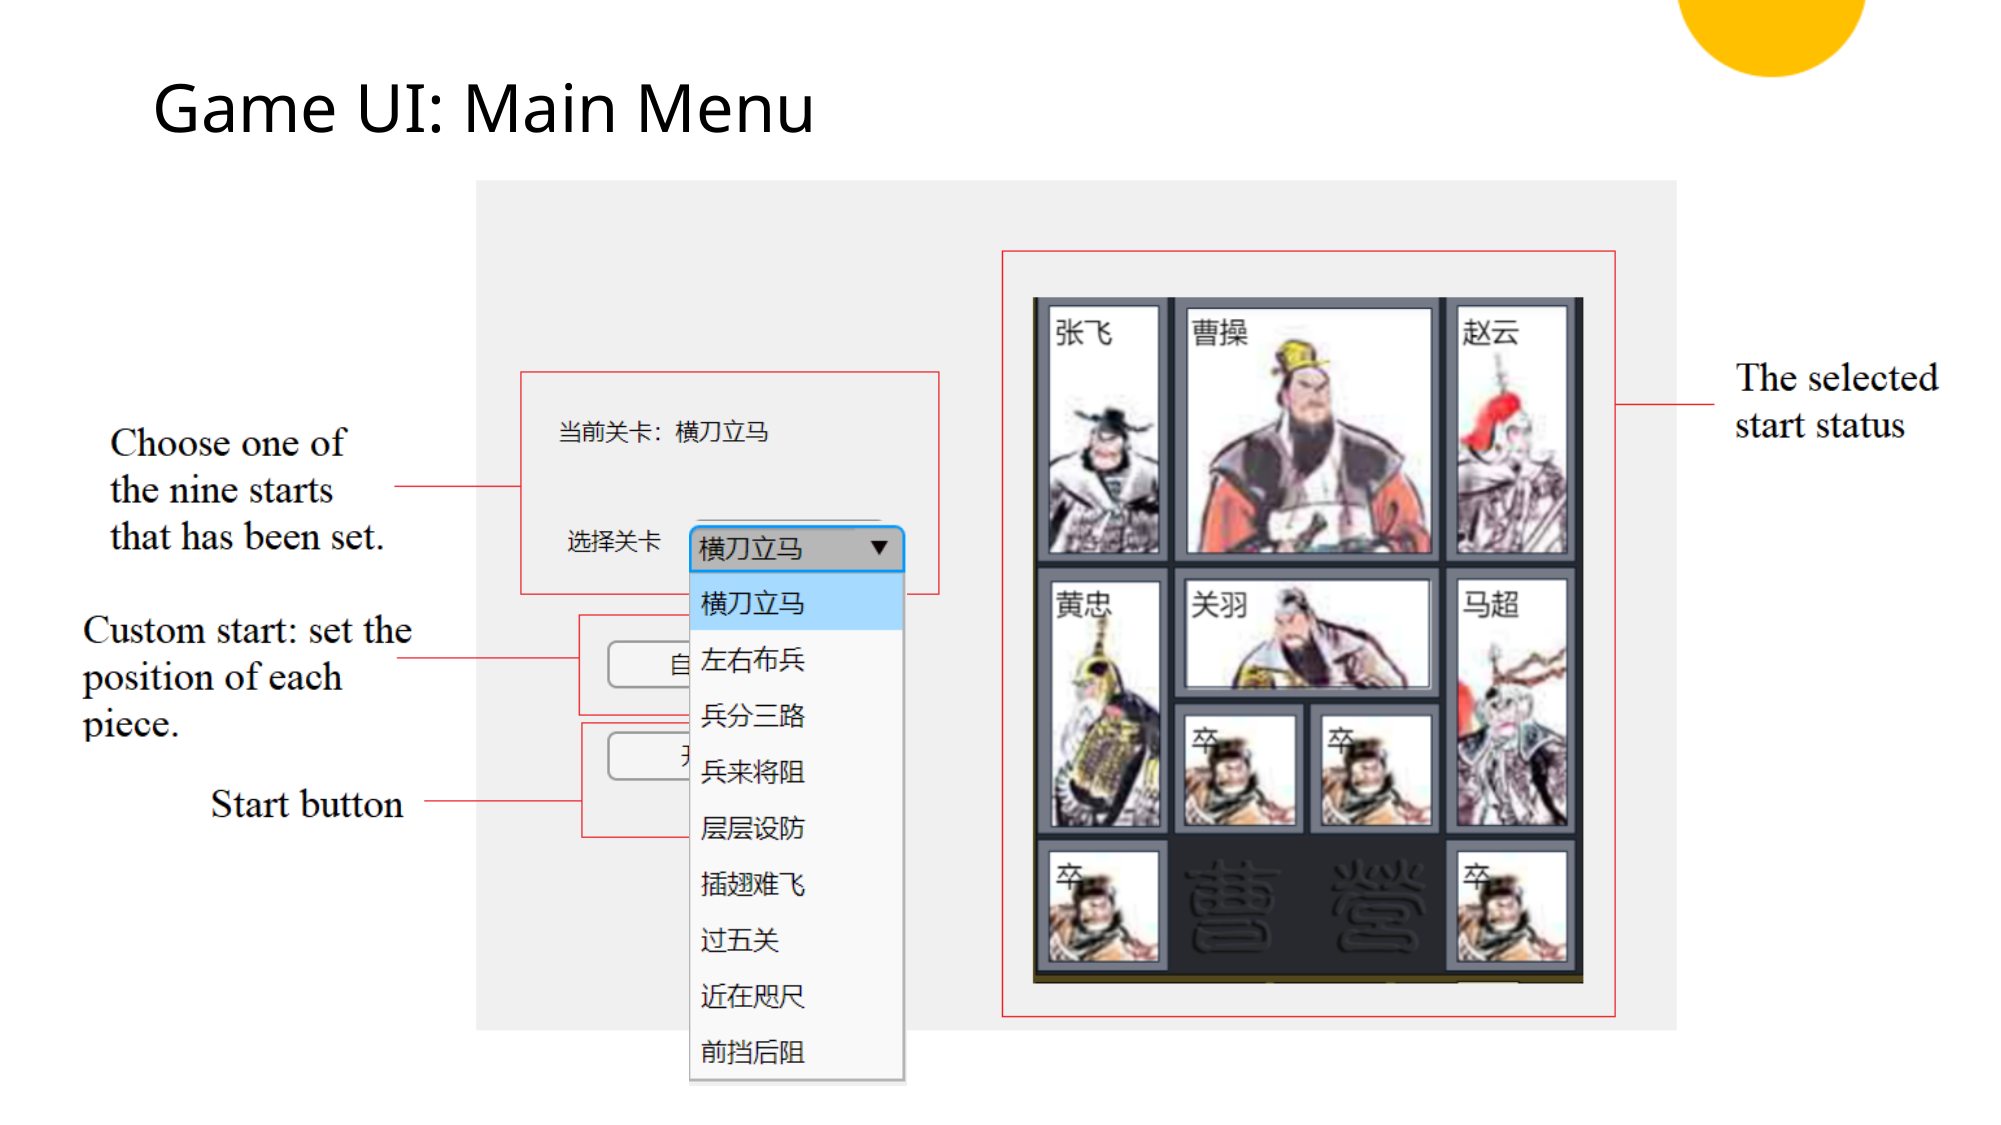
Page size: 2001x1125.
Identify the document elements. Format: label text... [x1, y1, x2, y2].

picture [0, 0, 2001, 1125]
text_box Game UI: Main Menu [137, 64, 1370, 157]
